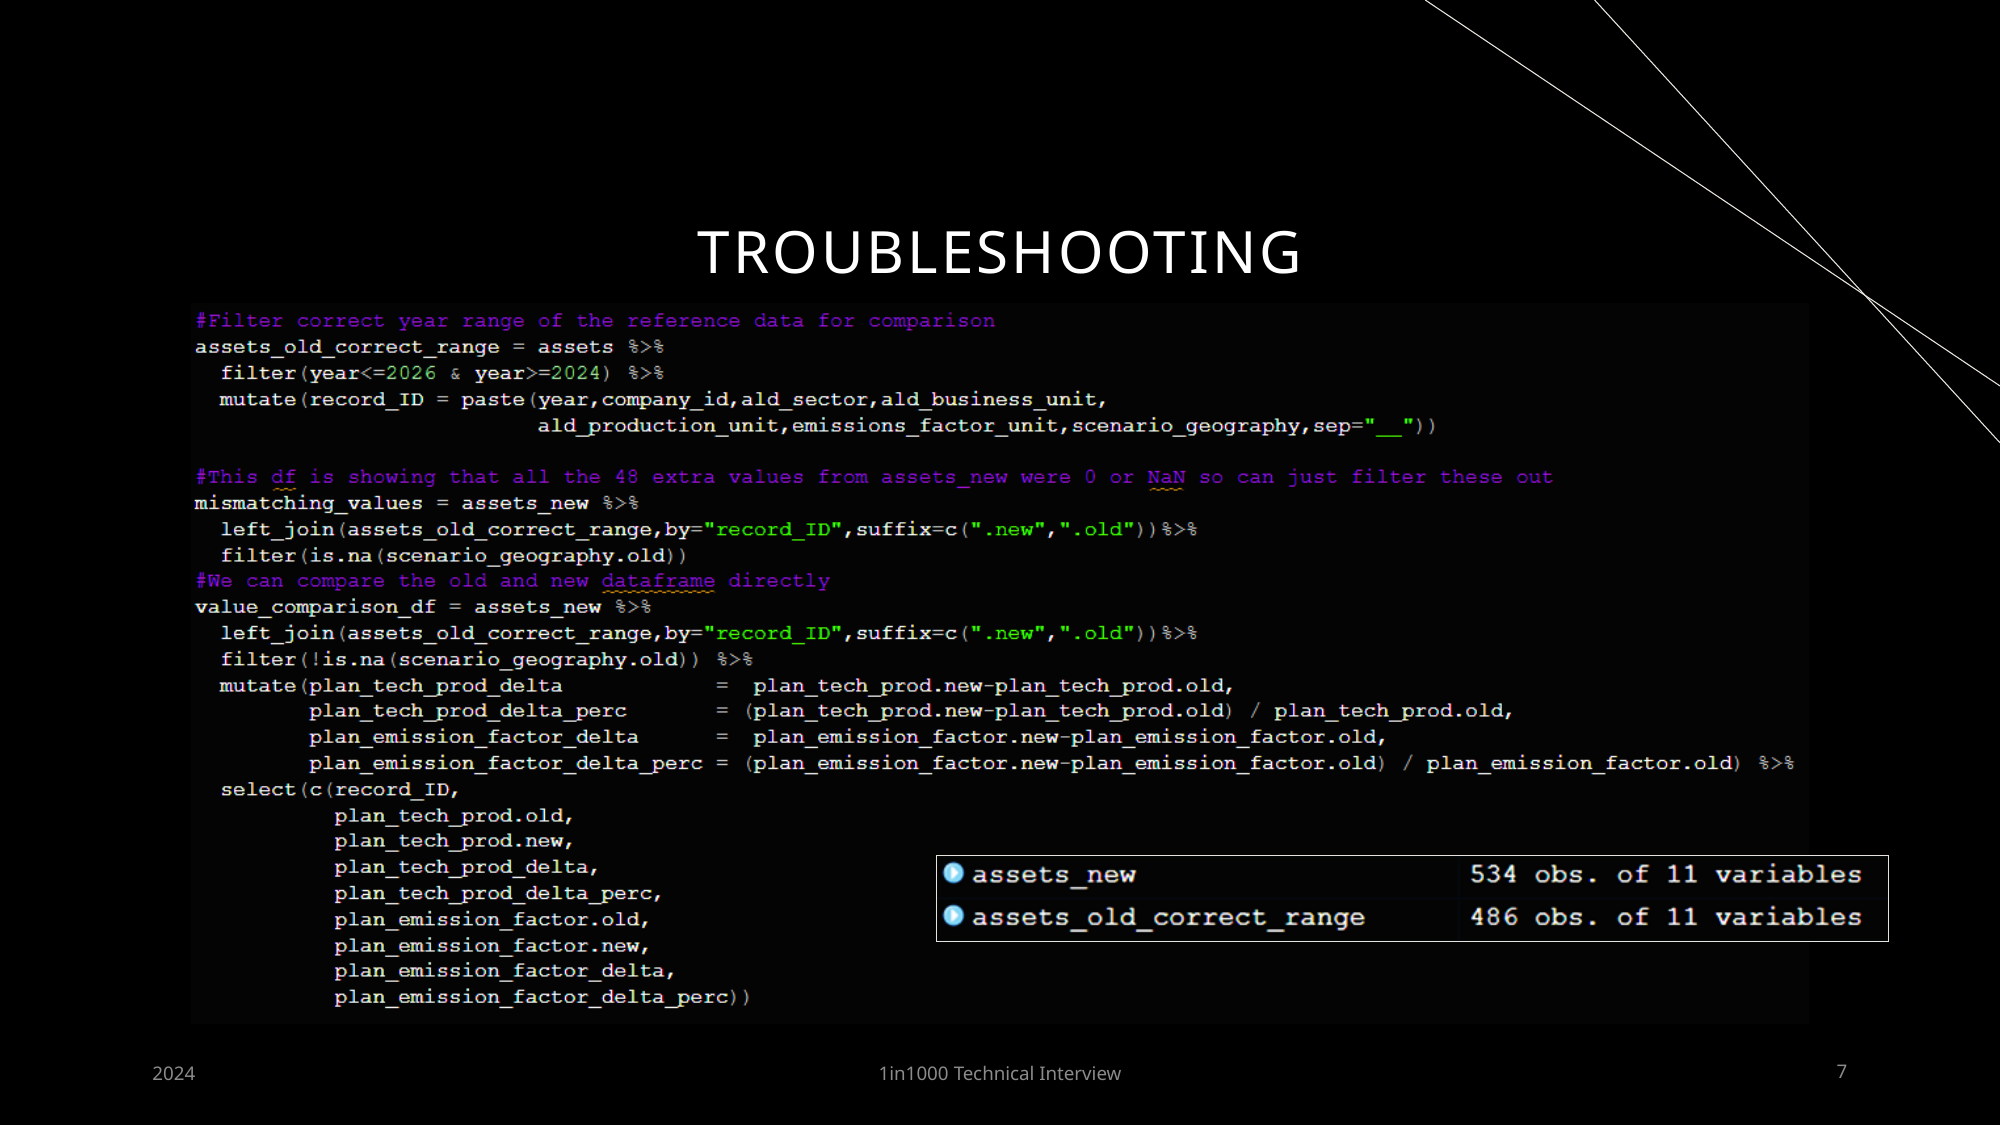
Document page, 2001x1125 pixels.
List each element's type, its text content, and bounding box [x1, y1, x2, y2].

footer 1in1000 Technical Interview [662, 1042, 1338, 1103]
picture [191, 303, 1889, 1024]
title Troubleshooting [309, 146, 1691, 303]
slide_number 2024 [137, 1042, 588, 1103]
slide_number 7 [1412, 1042, 1863, 1103]
